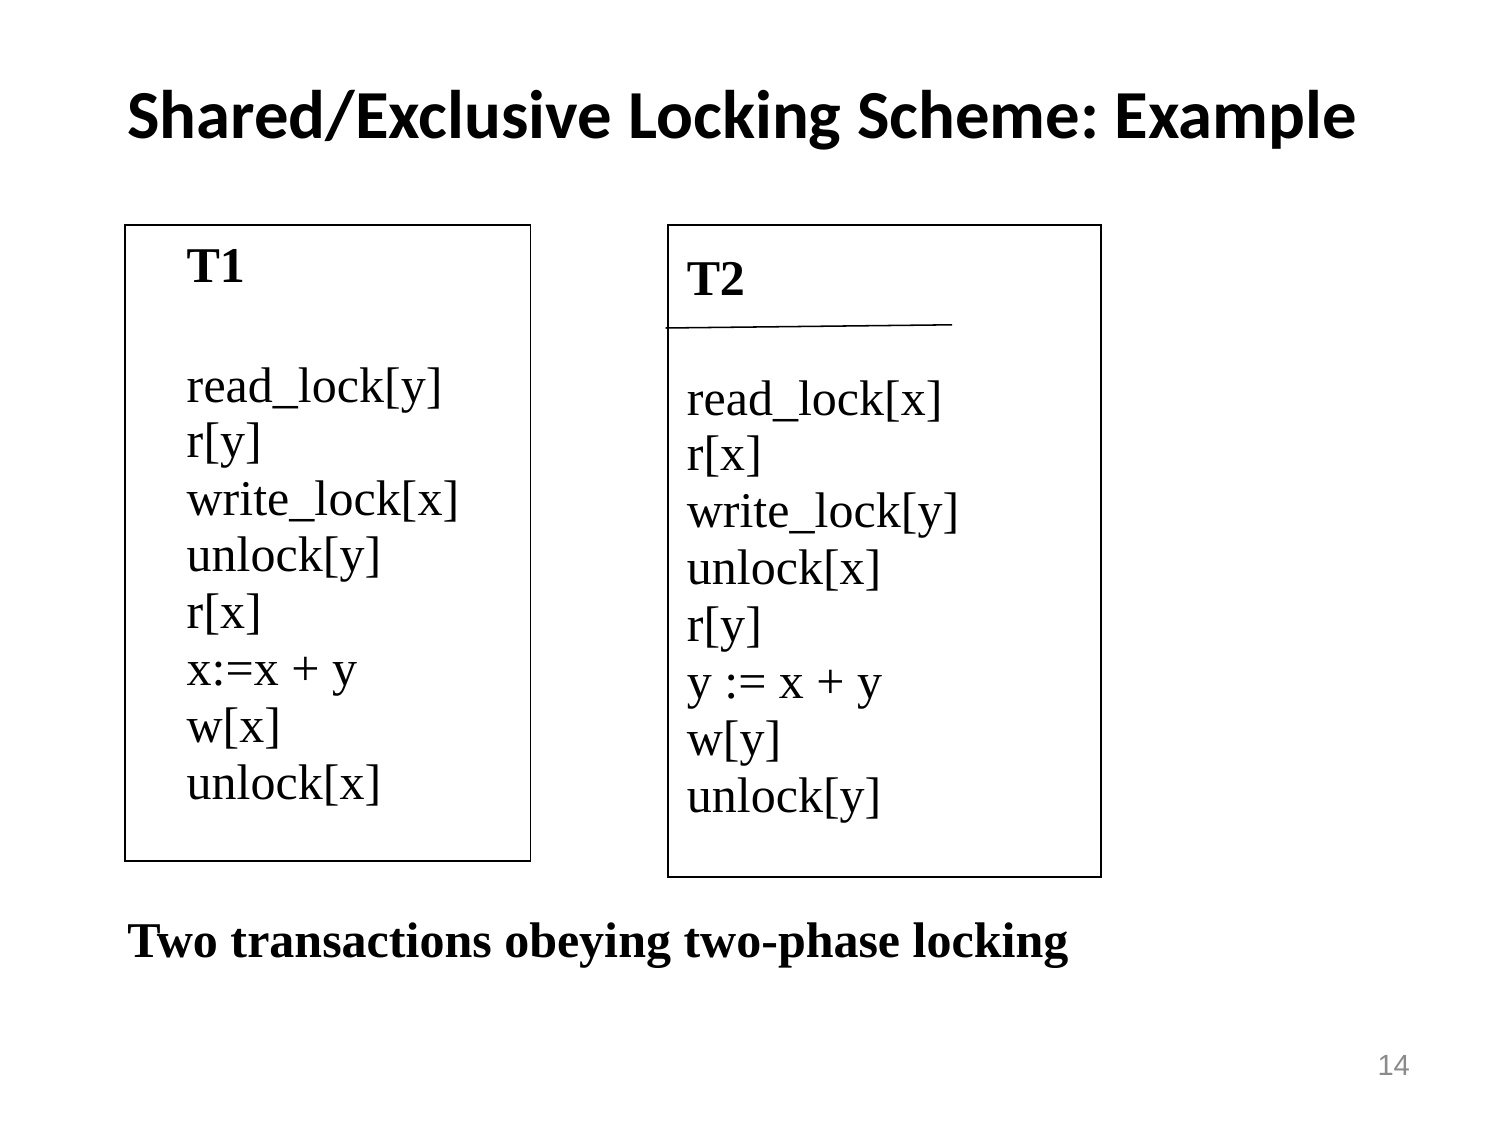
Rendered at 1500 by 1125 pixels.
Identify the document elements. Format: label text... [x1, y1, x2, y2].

list Shared/Exclusive Locking Scheme: Example [112, 62, 1388, 275]
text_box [124, 224, 664, 877]
slide_number 14 [1074, 1024, 1425, 1103]
text_box Two transactions obeying two-phase locking [112, 899, 1413, 975]
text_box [665, 224, 1221, 906]
